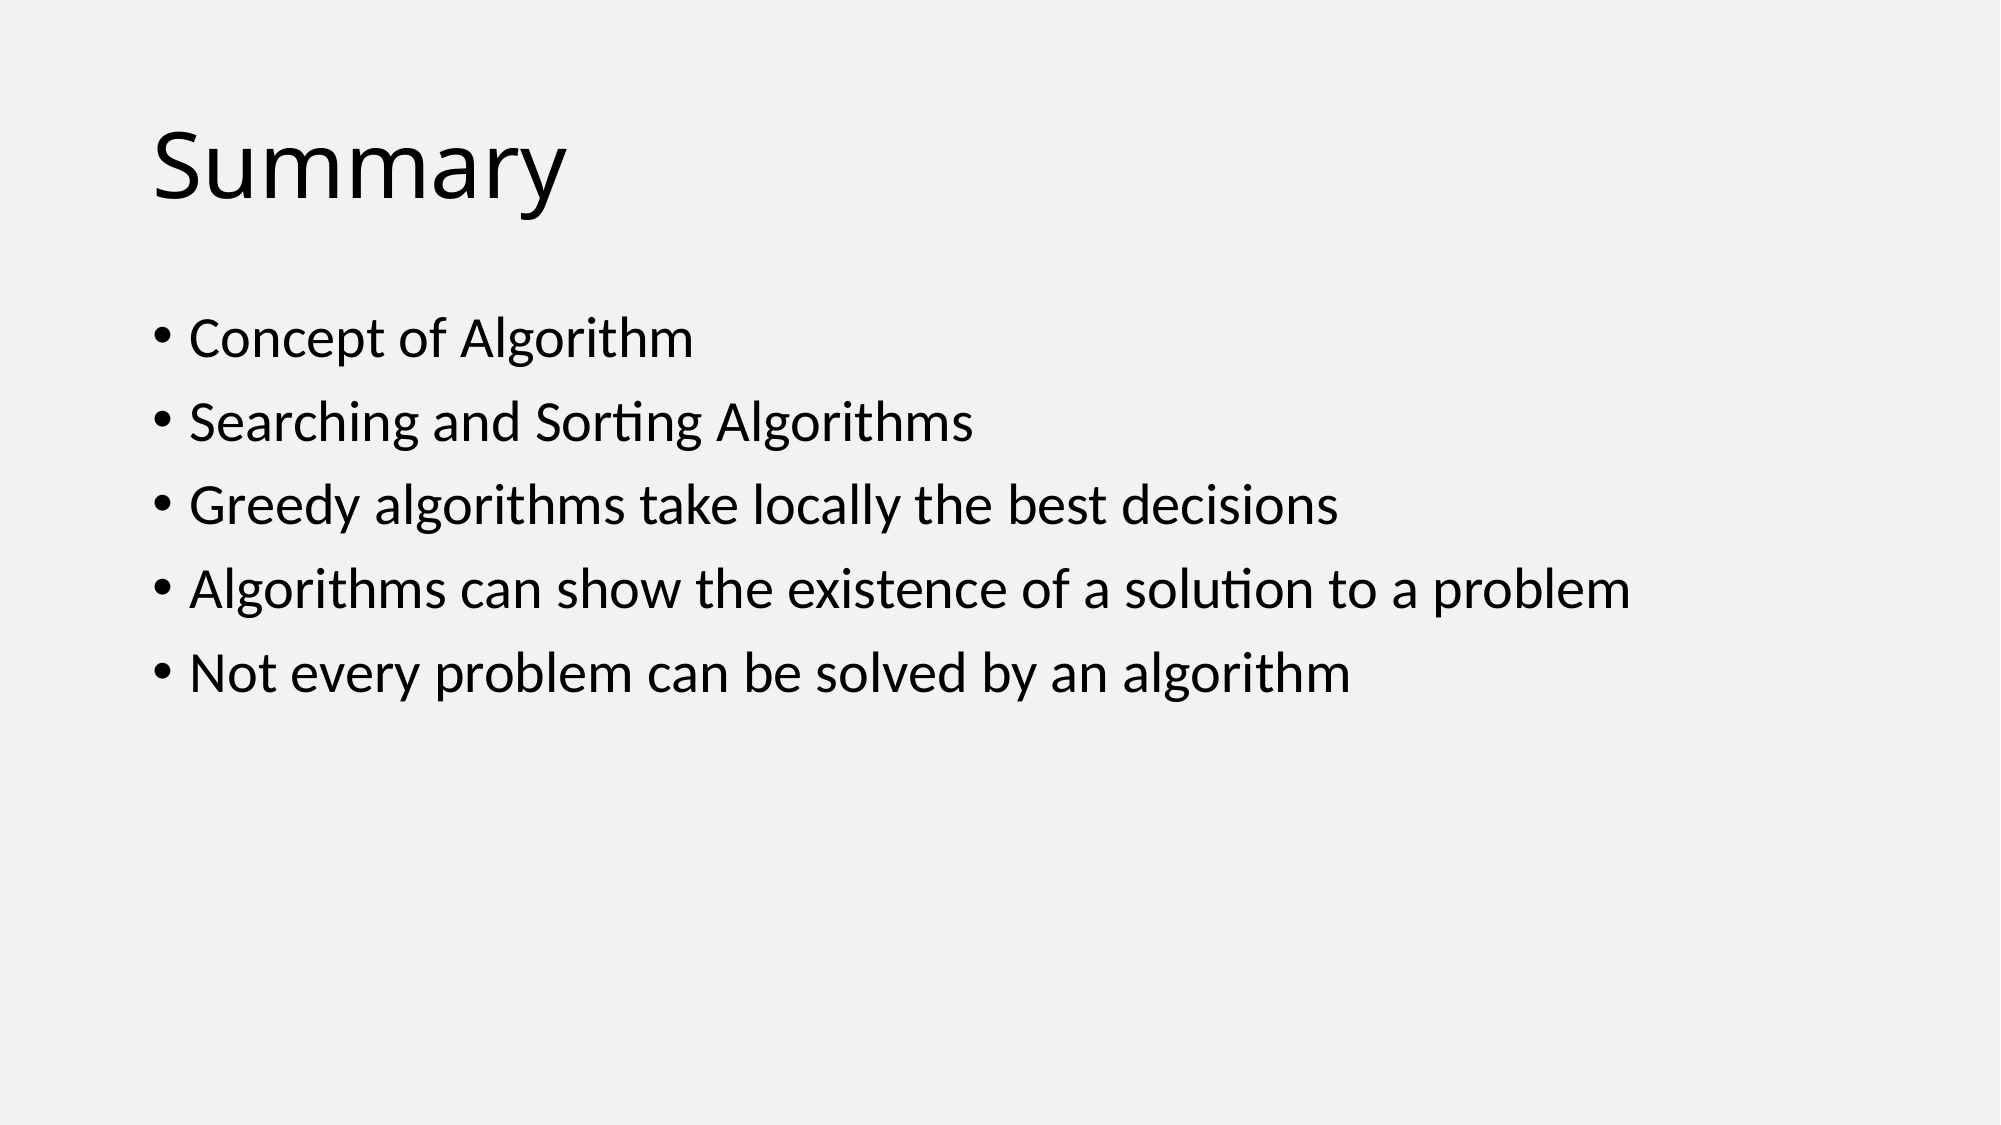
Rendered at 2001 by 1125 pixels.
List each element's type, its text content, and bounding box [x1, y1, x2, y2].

list Concept of Algorithm Searching and Sorting Algorithms Greedy algorithms take locally the best decisions Algorithms can show the existence of a solution to a problem Not every problem can be solved by an algorithm [137, 299, 1863, 1014]
title Summary [137, 59, 1863, 278]
